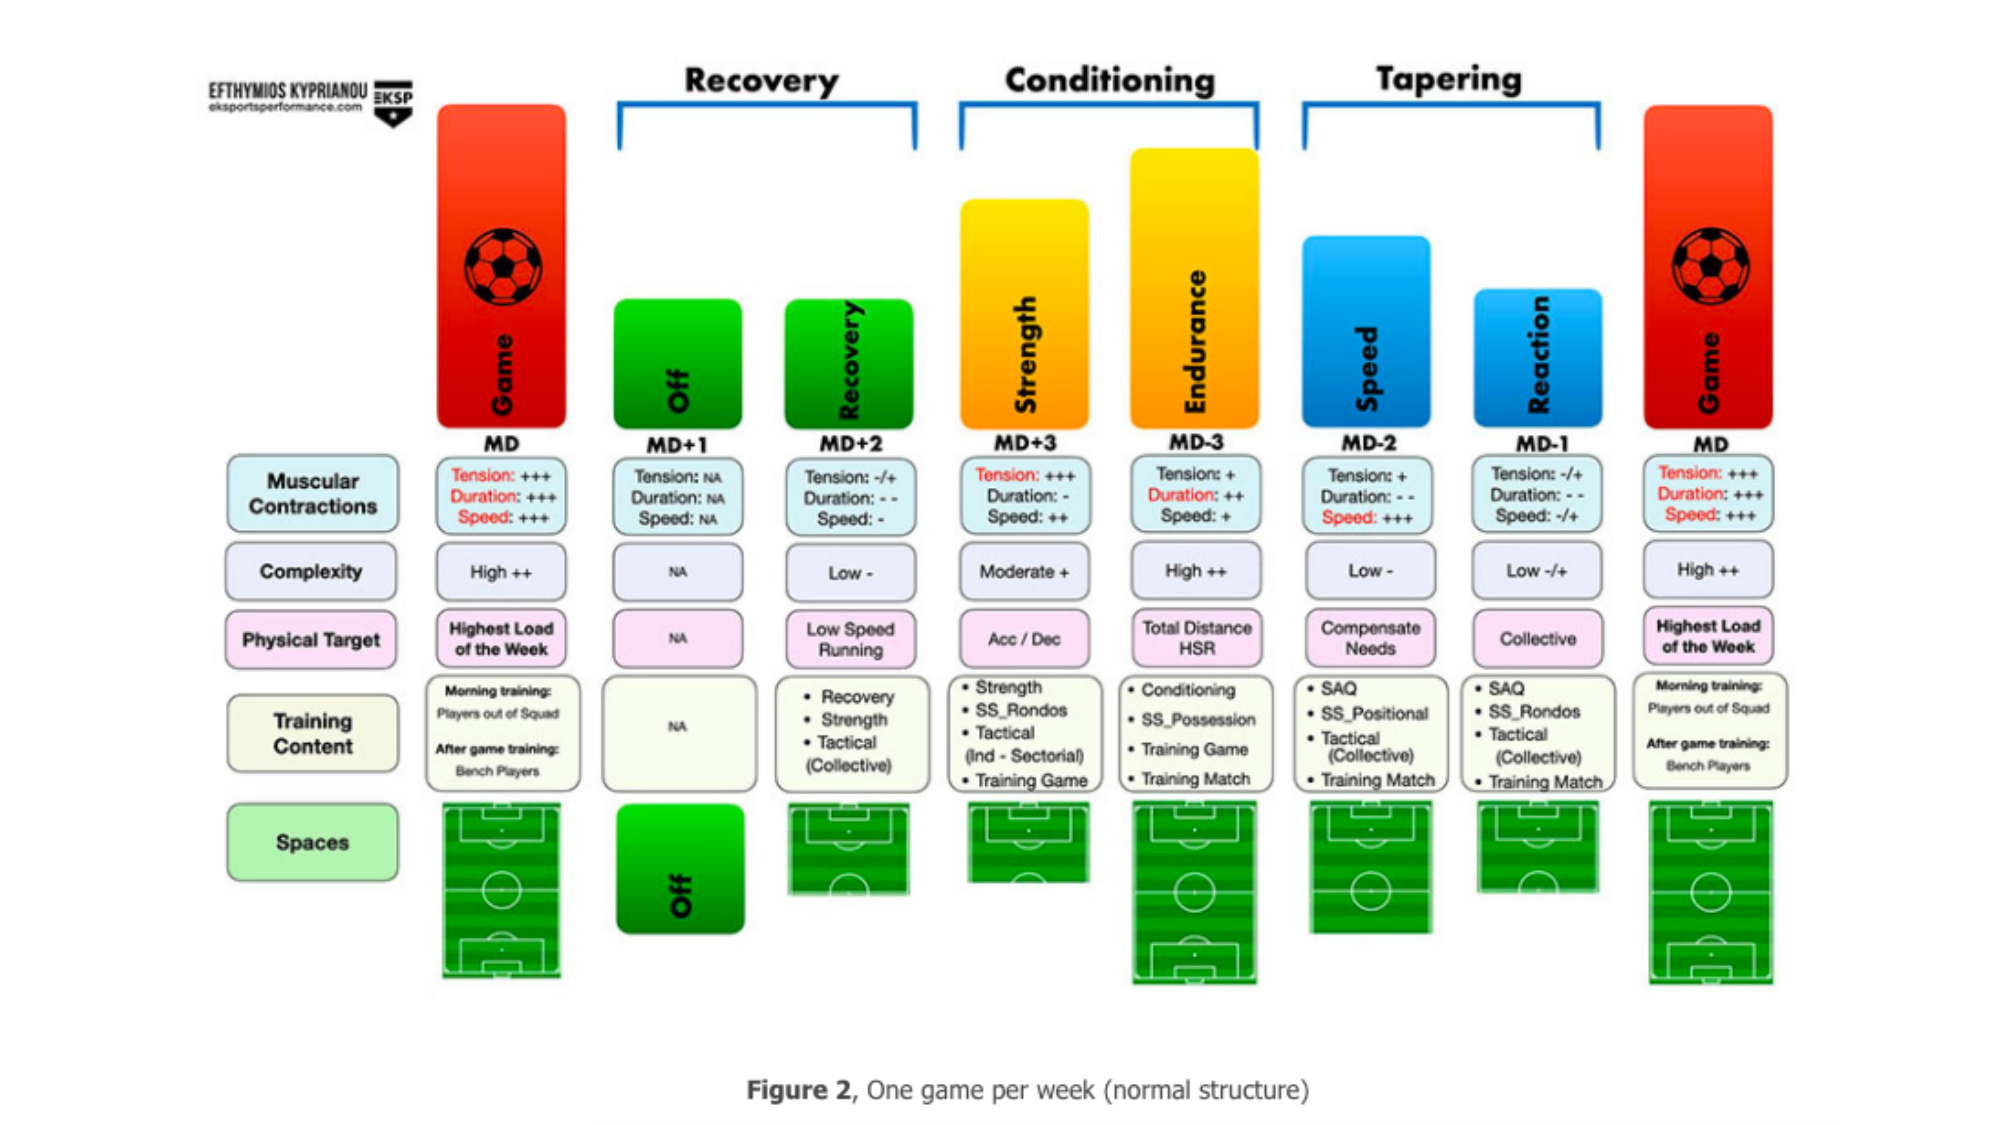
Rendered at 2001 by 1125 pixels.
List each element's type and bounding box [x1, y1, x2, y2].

picture [161, 0, 1839, 1125]
